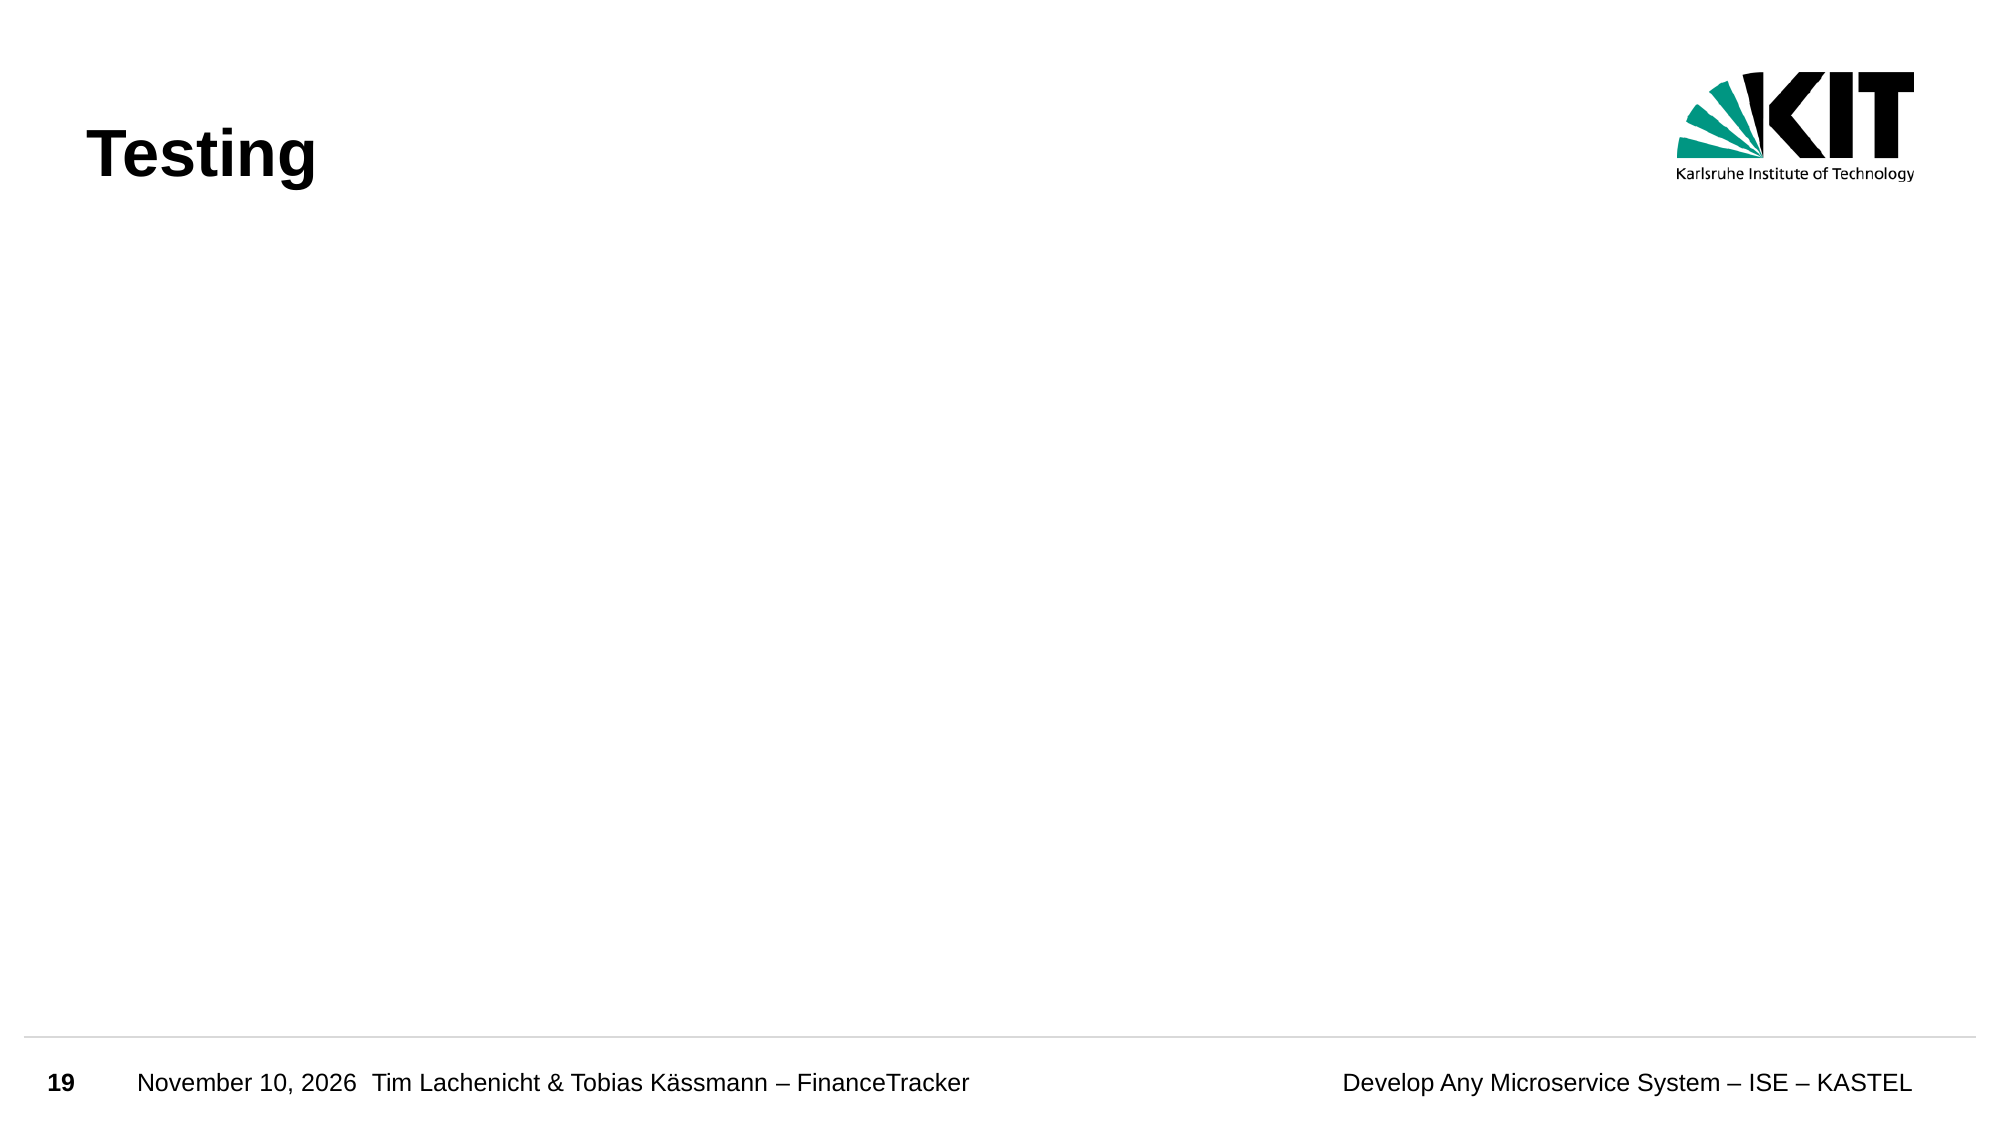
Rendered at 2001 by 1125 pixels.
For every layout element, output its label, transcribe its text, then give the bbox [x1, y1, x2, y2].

picture [1677, 72, 1914, 182]
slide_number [137, 1038, 362, 1125]
title Testing [86, 64, 1589, 191]
slide_number 19 [47, 1038, 119, 1125]
